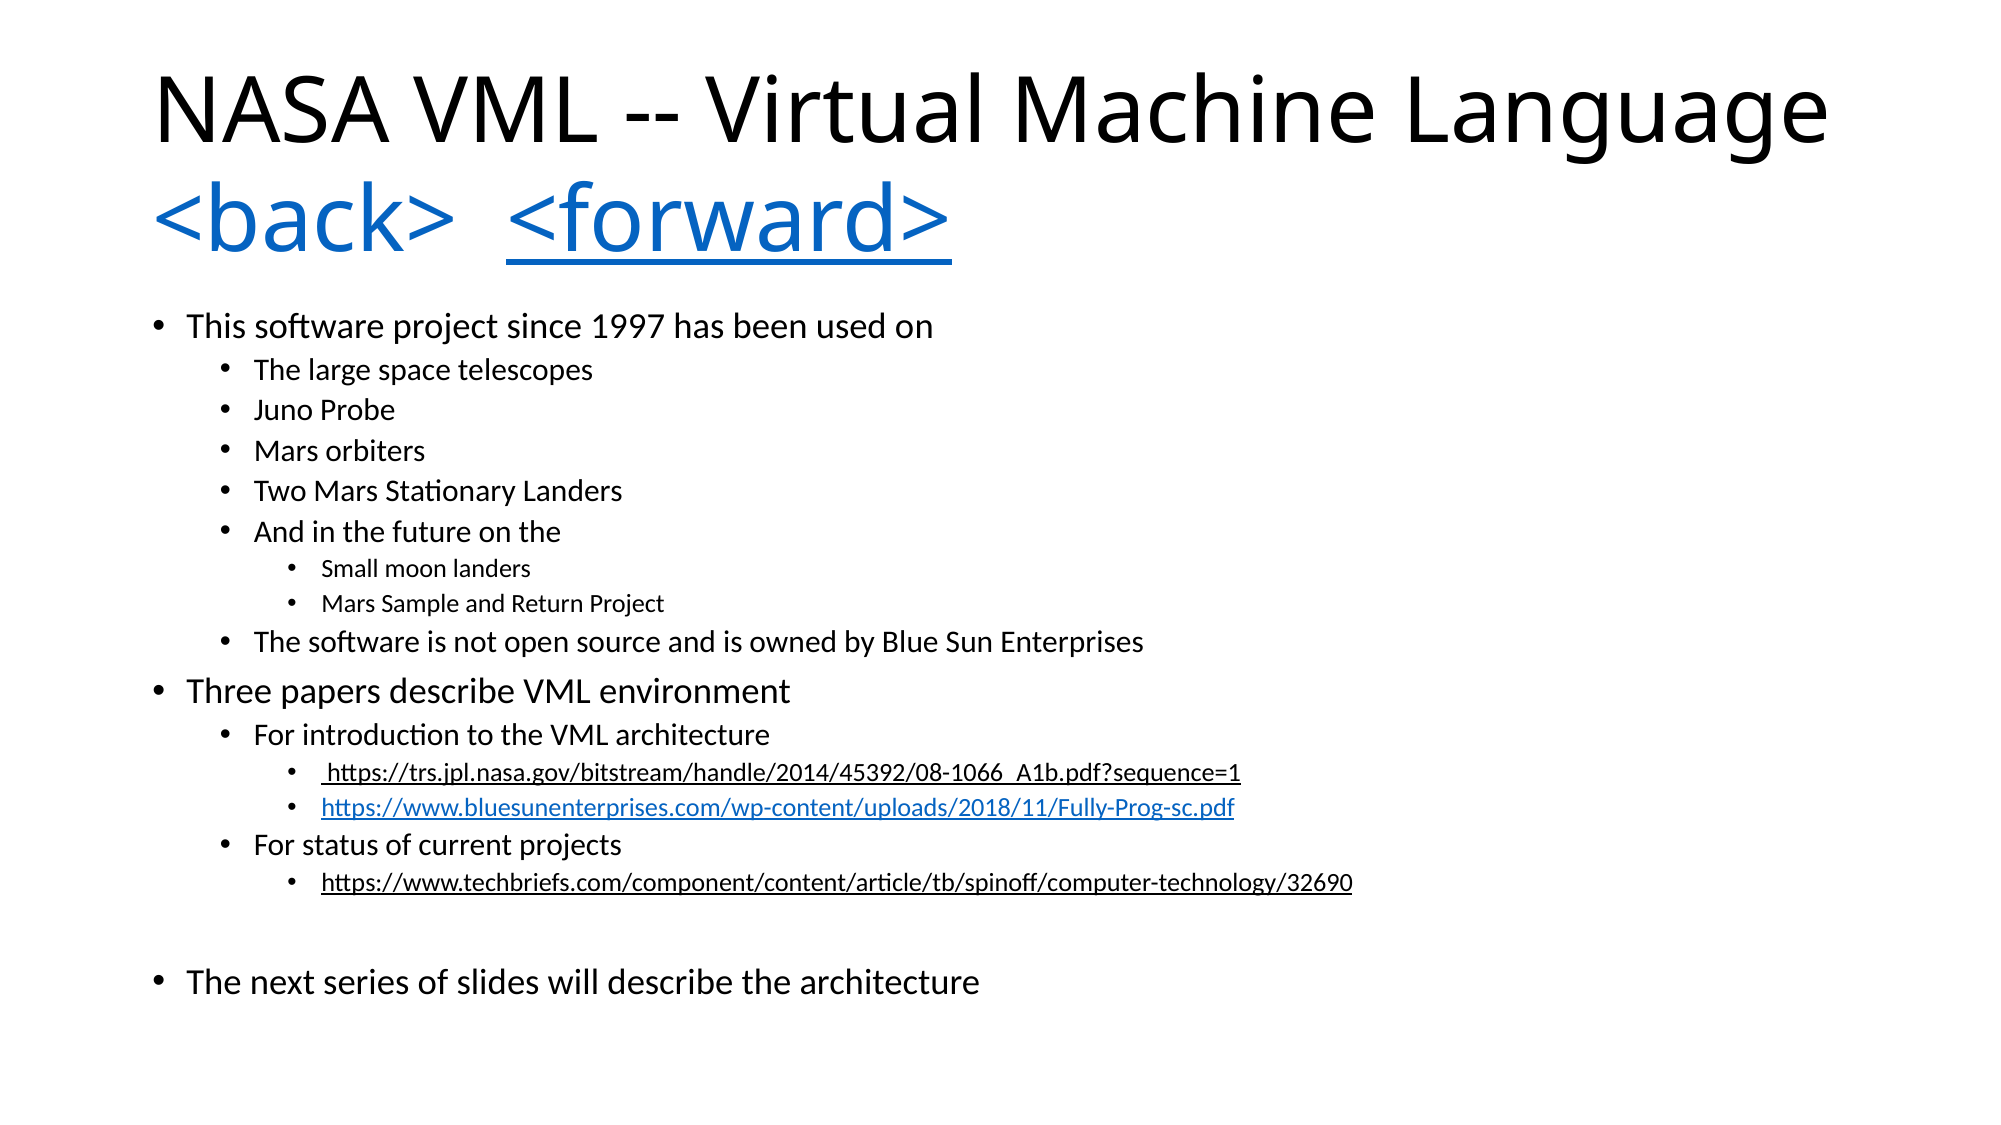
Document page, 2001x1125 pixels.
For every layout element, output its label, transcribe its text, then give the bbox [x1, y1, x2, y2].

title NASA VML -- Virtual Machine Language <back> <forward> [137, 59, 1863, 278]
list This software project since 1997 has been used on The large space telescopes Juno Probe Mars orbiters Two Mars Stationary Landers And in the future on the Small moon landers Mars Sample and Return Project The software is not open source and is owned by Blue Sun Enterprises Three papers describe VML environment For introduction to the VML architecture https://trs.jpl.nasa.gov/bitstream/handle/2014/45392/08-1066_A1b.pdf?sequence=1 https://www.bluesunenterprises.com/wp-content/uploads/2018/11/Fully-Prog-sc.pdf For status of current projects https://www.techbriefs.com/component/content/article/tb/spinoff/computer-technology/32690 The next series of slides will describe the architecture [137, 299, 1863, 1014]
